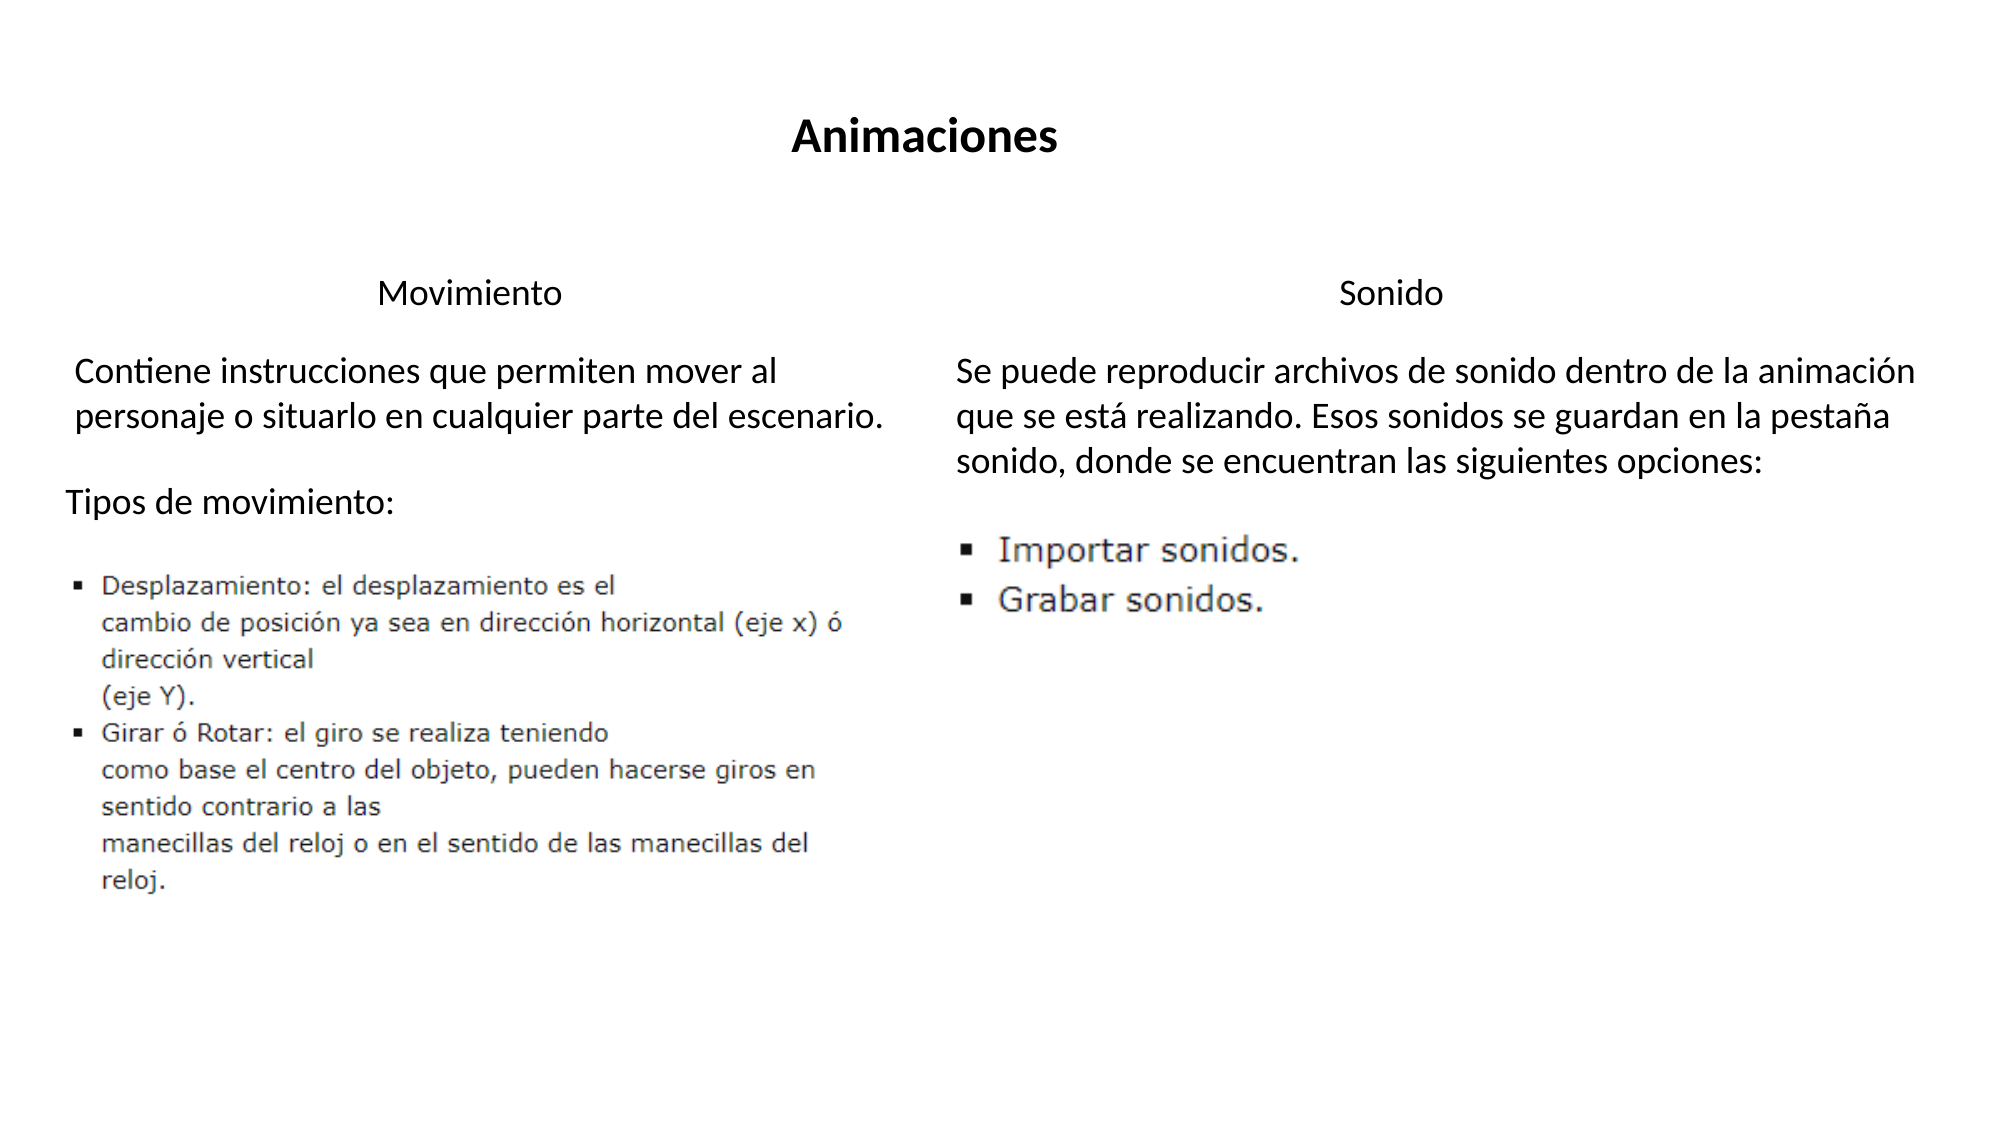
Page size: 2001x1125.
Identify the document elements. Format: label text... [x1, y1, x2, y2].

picture [59, 553, 860, 931]
text_box Animaciones [776, 95, 1074, 170]
text_box Sonido [1324, 260, 1460, 321]
text_box Movimiento [362, 260, 578, 321]
text_box Tipos de movimiento: [50, 469, 411, 530]
text_box Se puede reproducir archivos de sonido dentro de la animación que se está realizando. Esos sonidos se guardan en la pestaña sonido, donde se encuentran las siguientes opciones: [941, 338, 1979, 489]
text_box Contiene instrucciones que permiten mover al personaje o situarlo en cualquier parte del escenario. [59, 338, 925, 444]
picture [941, 499, 1357, 662]
